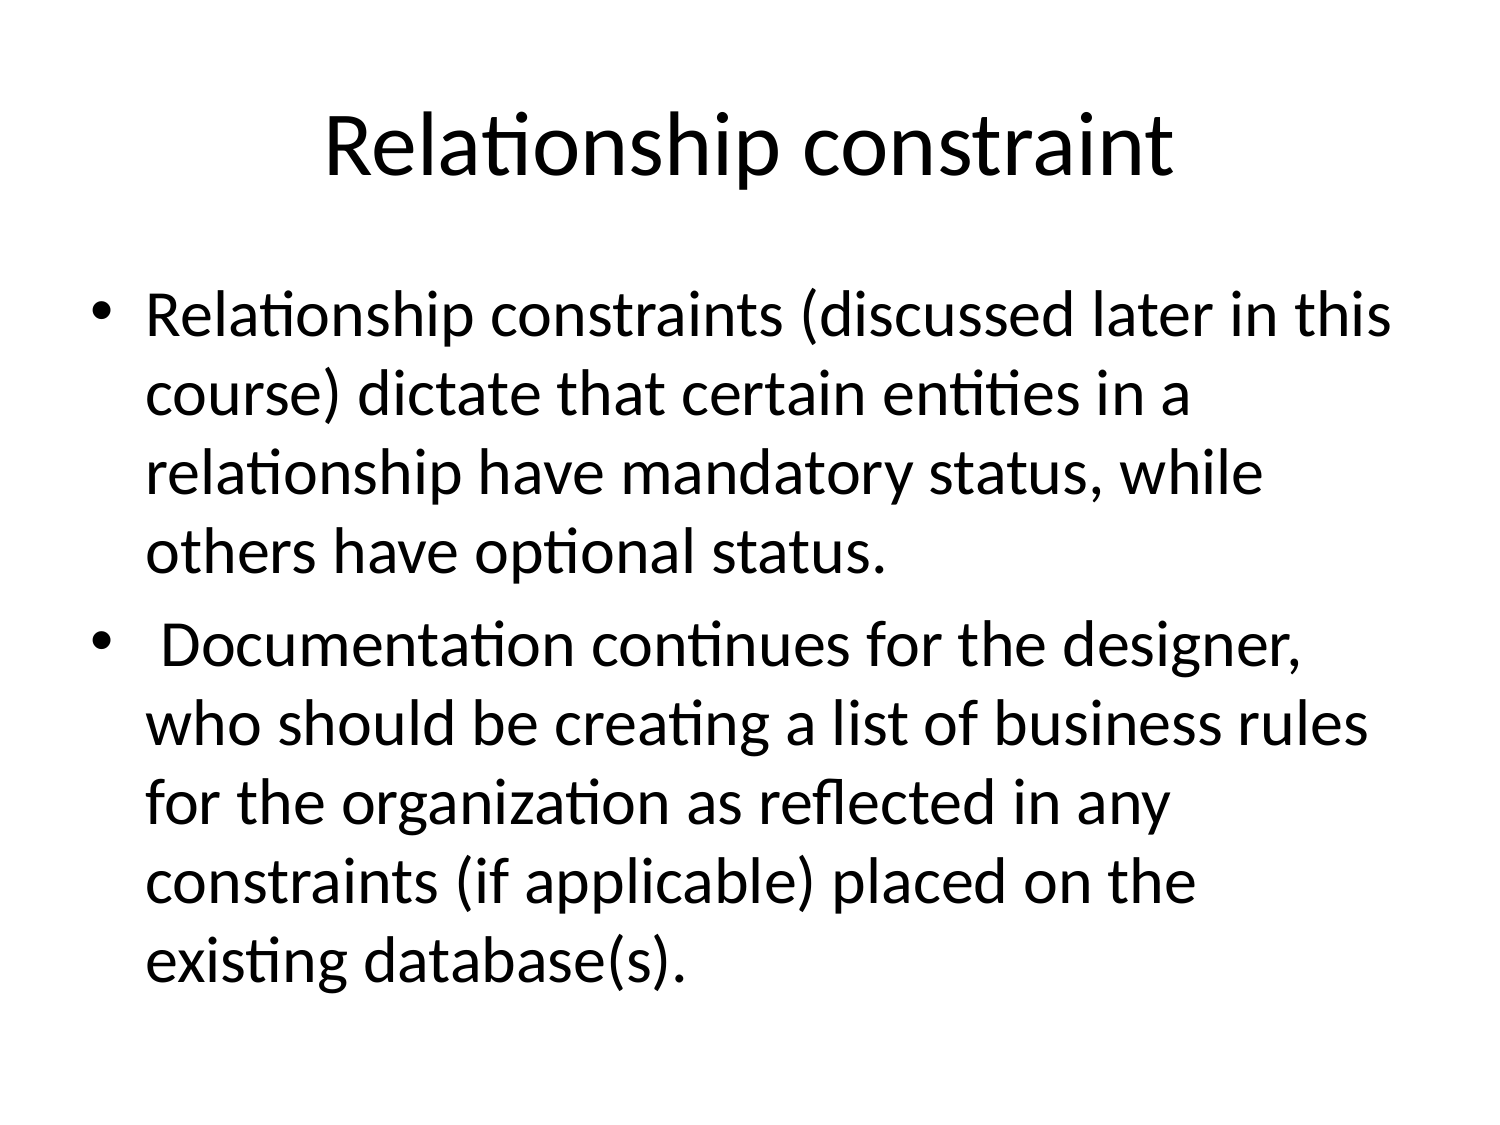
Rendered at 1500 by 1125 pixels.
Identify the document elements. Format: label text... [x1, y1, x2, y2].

title Relationship constraint [75, 45, 1425, 233]
list Relationship constraints (discussed later in this course) dictate that certain entities in a relationship have mandatory status, while others have optional status. Documentation continues for the designer, who should be creating a list of business rules for the organization as reflected in any constraints (if applicable) placed on the existing database(s). [75, 262, 1425, 1005]
